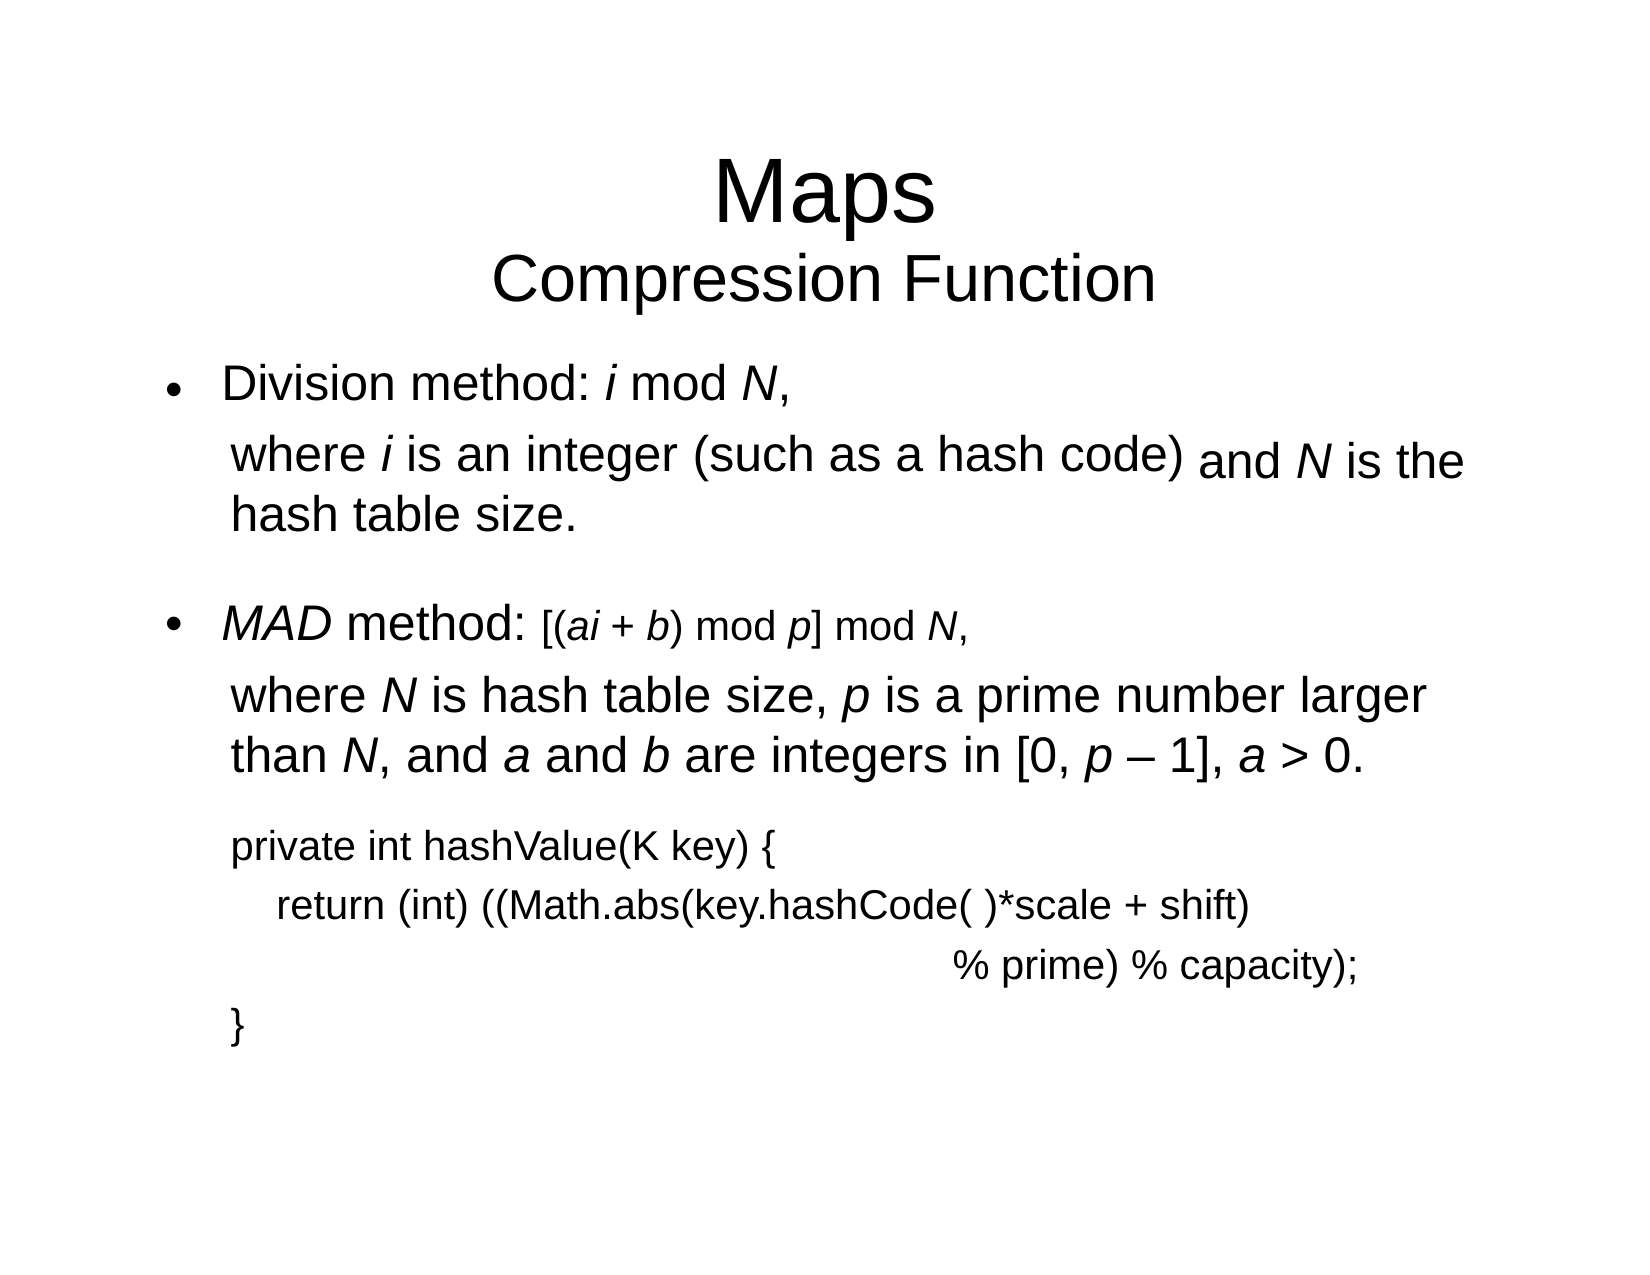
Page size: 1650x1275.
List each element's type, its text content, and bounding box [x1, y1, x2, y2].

text_box and N is the [1196, 435, 1475, 490]
text_box • [162, 597, 192, 652]
text_box Maps Compression Function Division method: i mod N, where i is an integer (such as a hash code) hash table size. [219, 145, 1195, 550]
text_box MAD method: [(ai + b) mod p] mod N, where N is hash table size, p is a prime number larger than N, and a and b are integers in [0, p – 1], a > 0. private int hashValue(K key) { return (int) ((Math.abs(key.hashCode( )*scale + shift) % prime) % capacity); } [219, 597, 1435, 1054]
text_box • [162, 363, 192, 418]
